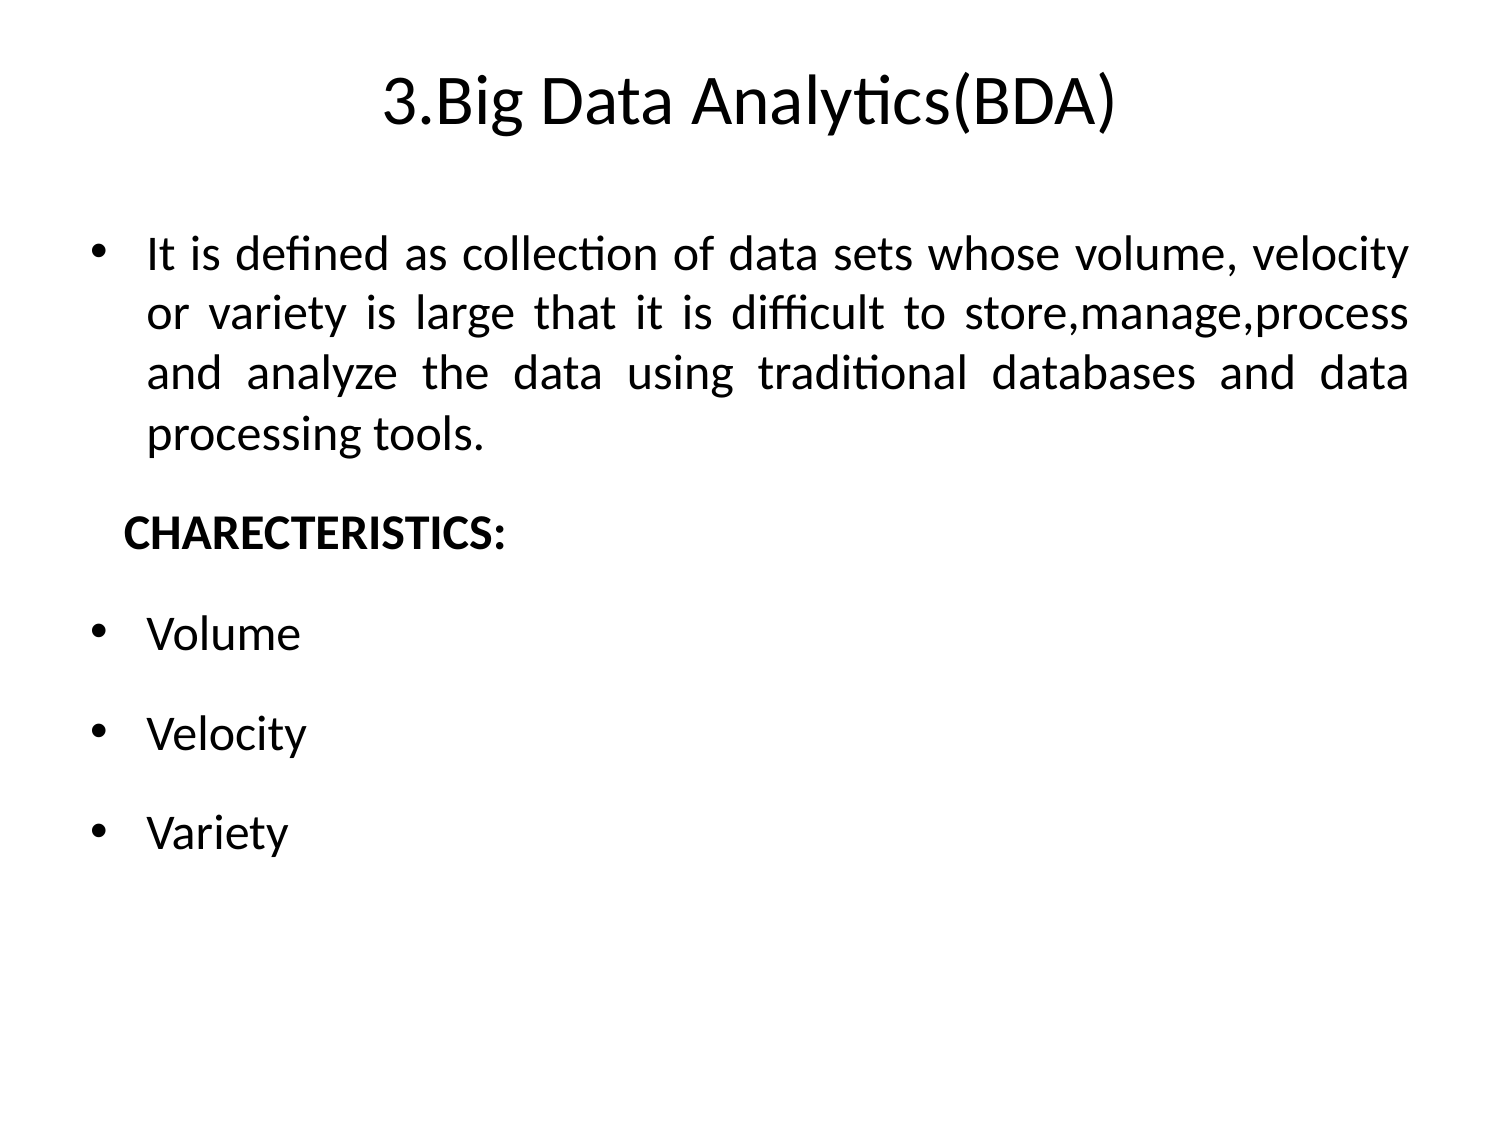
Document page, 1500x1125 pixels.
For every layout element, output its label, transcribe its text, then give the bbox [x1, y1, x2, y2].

title 3.Big Data Analytics(BDA) [75, 45, 1425, 212]
list It is defined as collection of data sets whose volume, velocity or variety is large that it is difficult to store,manage,process and analyze the data using traditional databases and data processing tools. CHARECTERISTICS: Volume Velocity Variety [75, 212, 1425, 1005]
